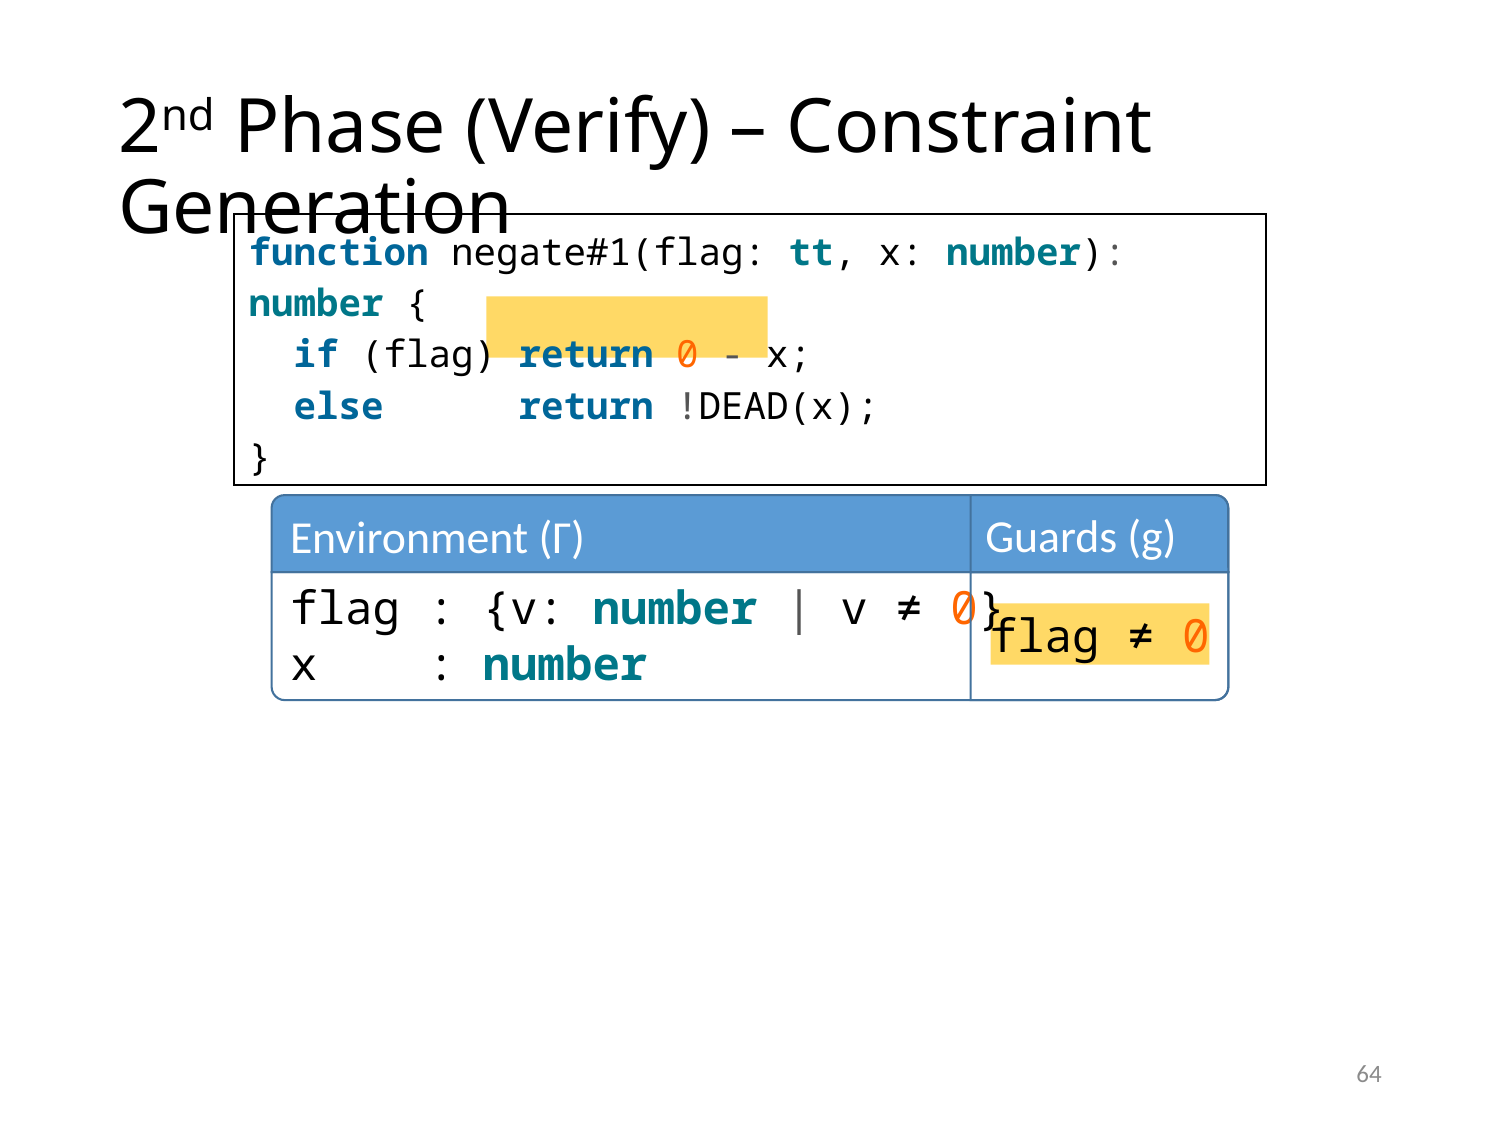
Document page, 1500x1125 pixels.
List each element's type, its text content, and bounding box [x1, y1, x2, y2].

slide_number 64 [1059, 1042, 1397, 1103]
text_box function negate#1(flag: tt, x: number): number { if (flag) return 0 - x; else return !DEAD(x); } [233, 278, 1267, 486]
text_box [271, 495, 1229, 701]
title 2nd Phase (Verify) – Constraint Generation [103, 59, 1397, 278]
